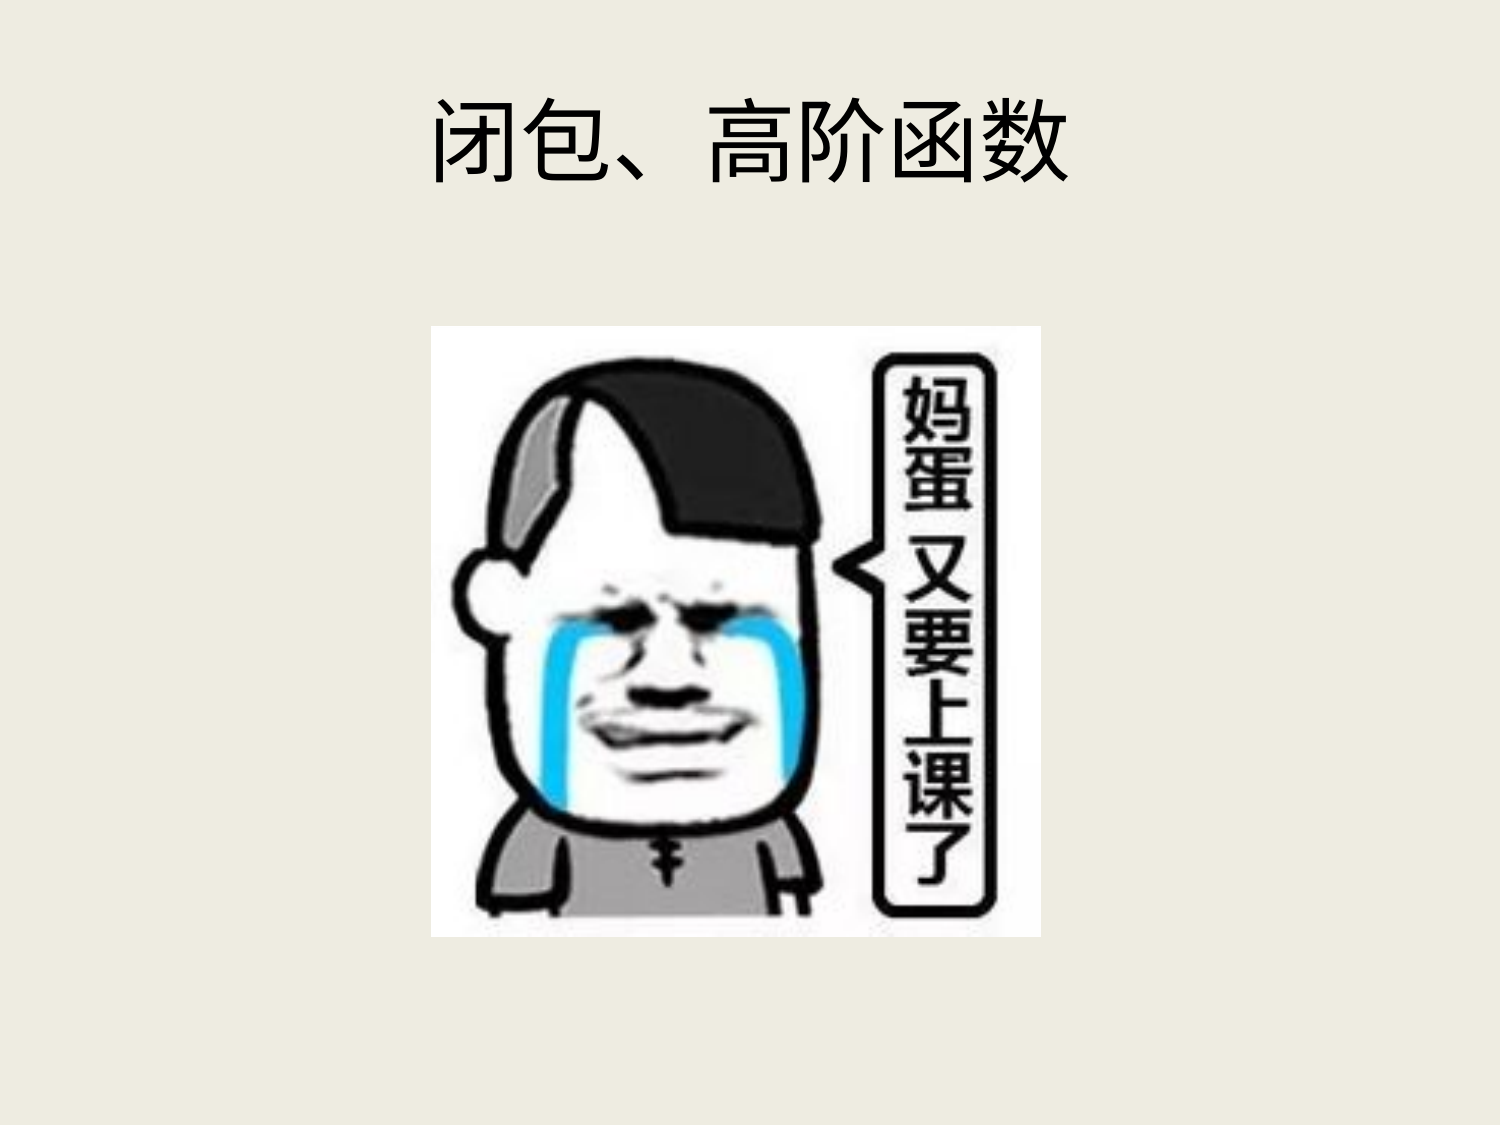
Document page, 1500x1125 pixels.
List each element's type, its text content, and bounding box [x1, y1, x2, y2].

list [430, 326, 1042, 937]
title 闭包、高阶函数 [75, 45, 1425, 233]
